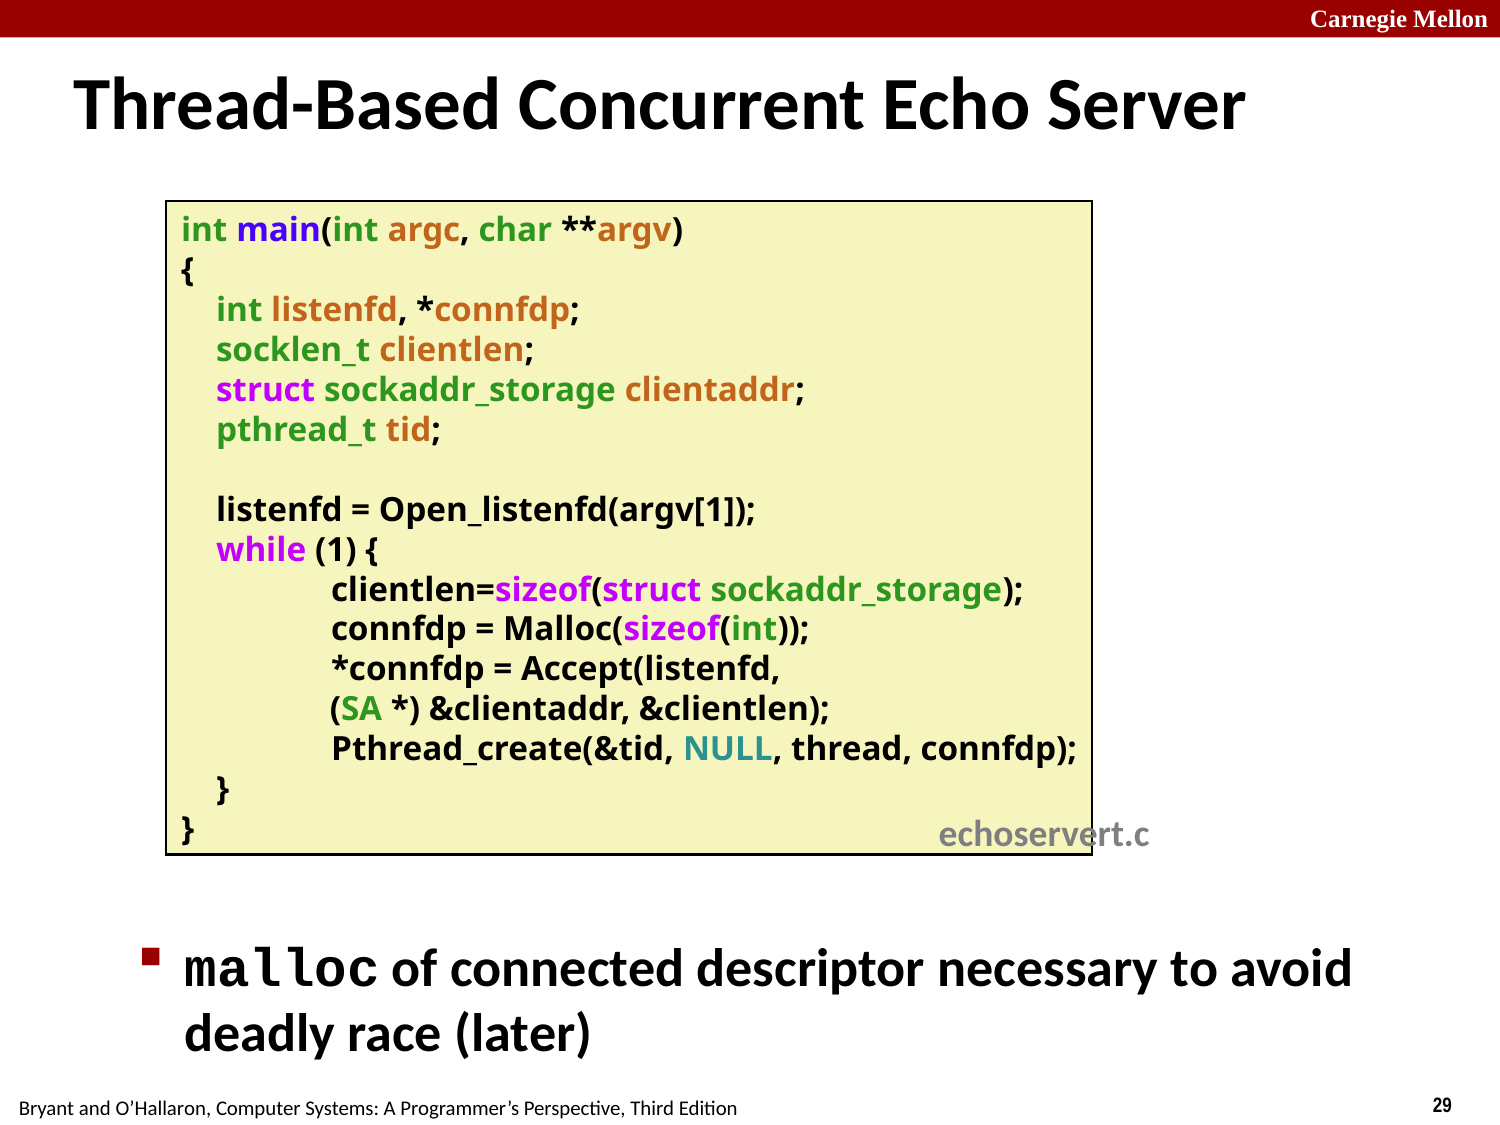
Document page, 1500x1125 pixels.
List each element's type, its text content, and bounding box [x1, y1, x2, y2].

text_box echoservert.c [924, 801, 1165, 862]
text_box malloc of connected descriptor necessary to avoid deadly race (later) [47, 924, 1450, 1070]
text_box int main(int argc, char **argv) { int listenfd, *connfdp; socklen_t clientlen; struct sockaddr_storage clientaddr; pthread_t tid; listenfd = Open_listenfd(argv[1]); while (1) { clientlen=sizeof(struct sockaddr_storage); connfdp = Malloc(sizeof(int)); *connfdp = Accept(listenfd, (SA *) &clientaddr, &clientlen); Pthread_create(&tid, NULL, thread, connfdp); } } [166, 201, 1093, 855]
title Thread-Based Concurrent Echo Server [58, 37, 1305, 163]
